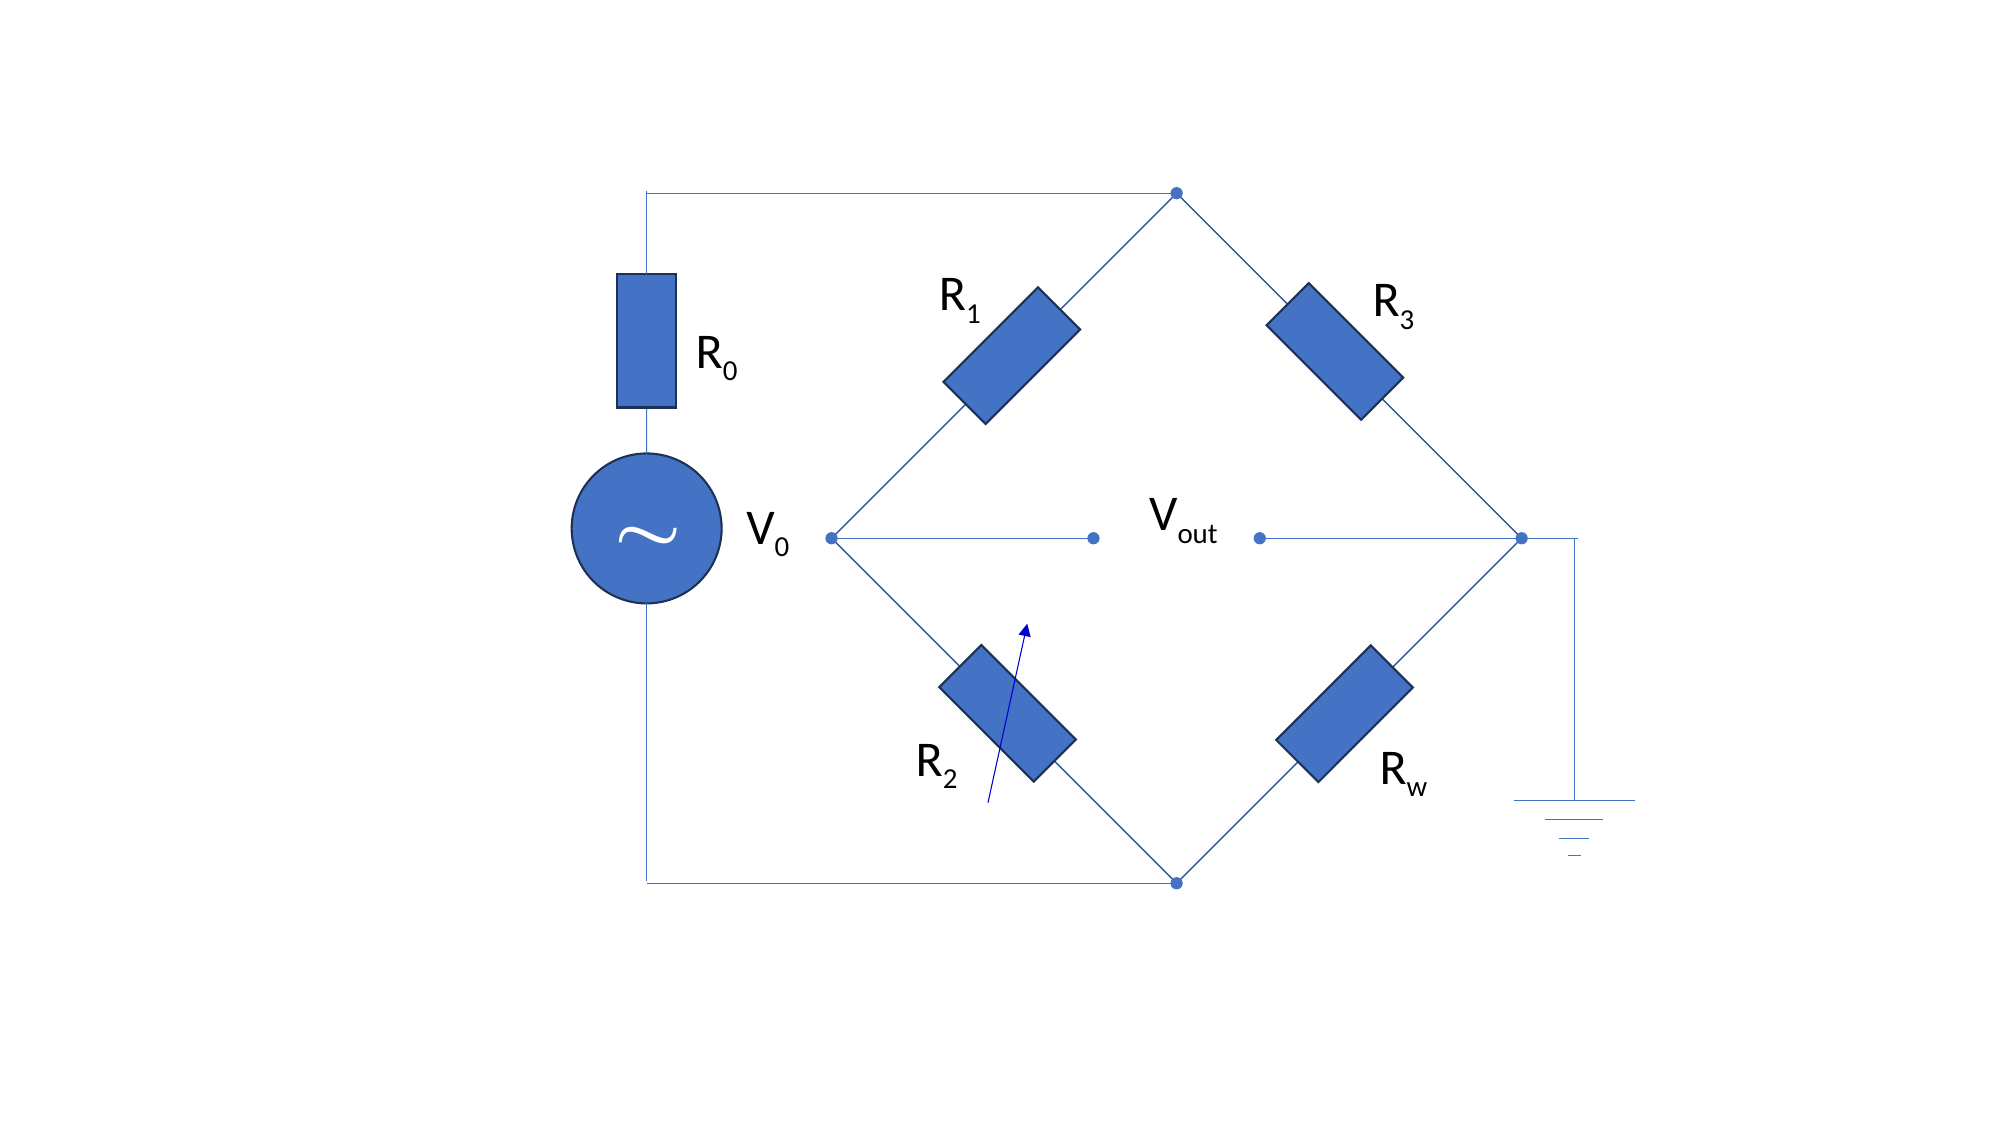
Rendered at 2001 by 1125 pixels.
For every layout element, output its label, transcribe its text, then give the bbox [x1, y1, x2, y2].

text_box R0 [680, 310, 758, 394]
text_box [987, 623, 1028, 803]
text_box R3 [1357, 259, 1435, 343]
text_box [942, 285, 1082, 426]
text_box Vout [1134, 473, 1250, 557]
text_box V0 [731, 486, 808, 570]
text_box R1 [924, 253, 1001, 337]
text_box [1028, 690, 1078, 784]
text_box [616, 273, 677, 409]
text_box [835, 197, 1518, 880]
text_box [1274, 643, 1415, 784]
text_box [1265, 281, 1405, 422]
text_box R2 [901, 718, 978, 802]
text_box Rw [1364, 726, 1452, 810]
text_box [937, 643, 987, 737]
text_box  [570, 452, 723, 605]
